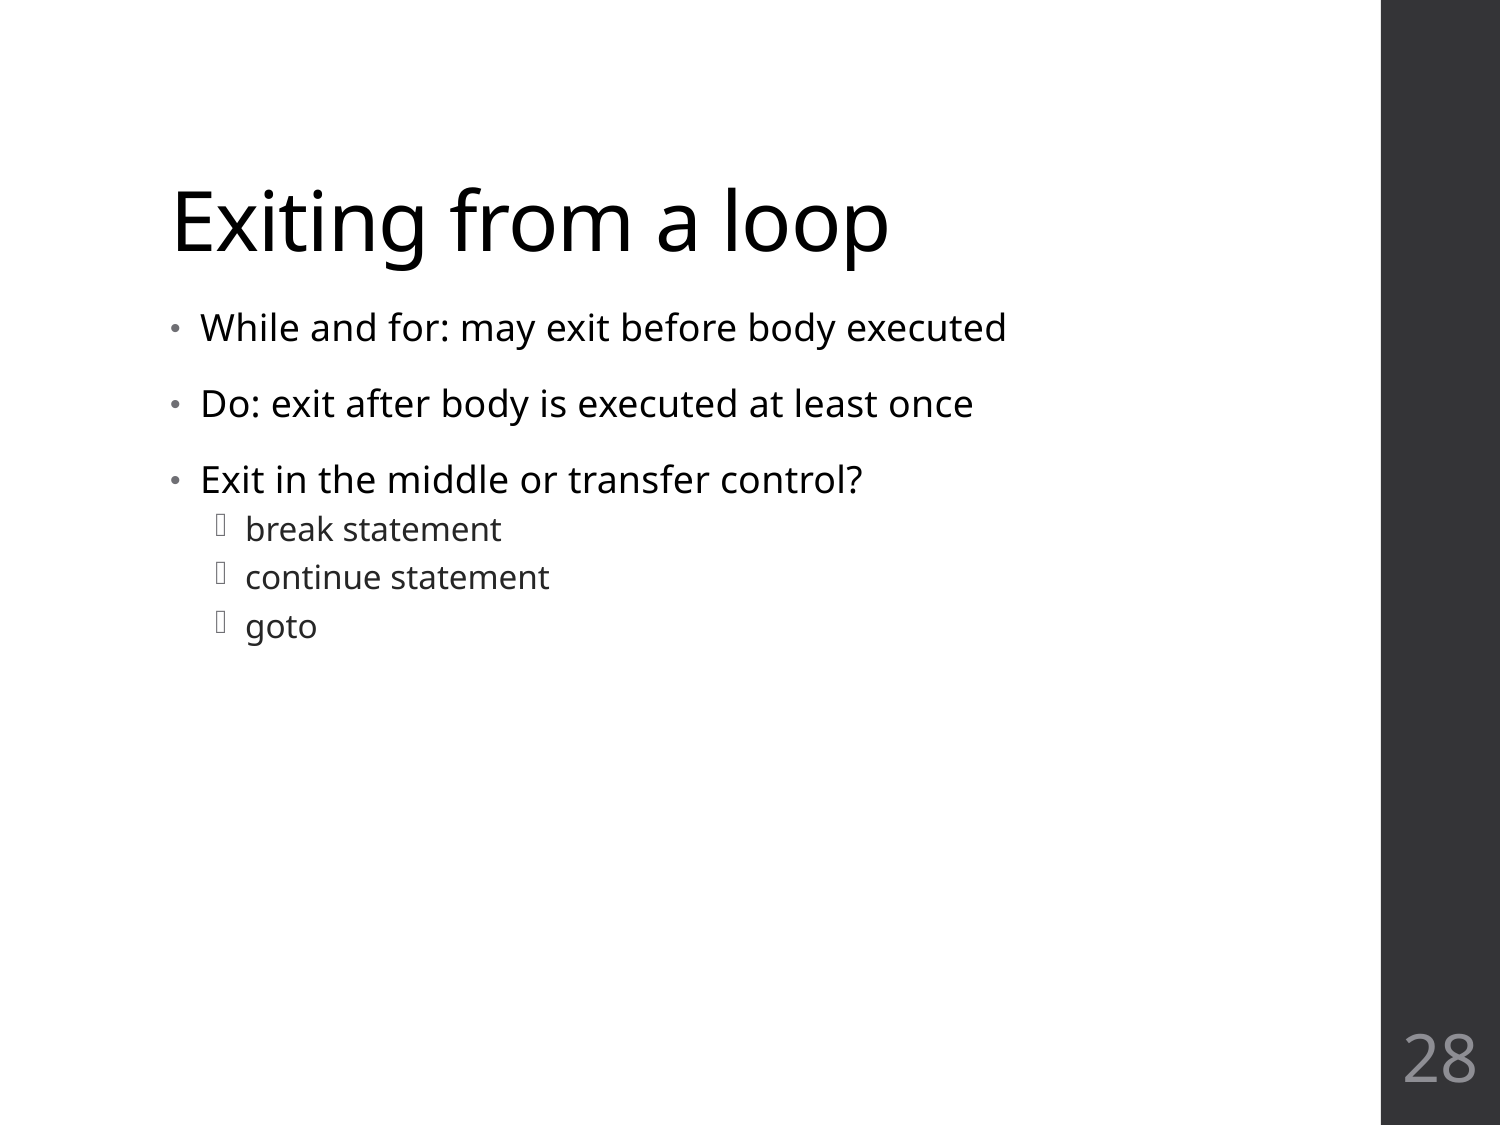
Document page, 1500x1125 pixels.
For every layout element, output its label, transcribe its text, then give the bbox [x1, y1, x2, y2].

list While and for: may exit before body executed Do: exit after body is executed at least once Exit in the middle or transfer control? break statement continue statement goto [155, 299, 1213, 1014]
slide_number 28 [1384, 1012, 1498, 1110]
title Exiting from a loop [155, 60, 1348, 278]
